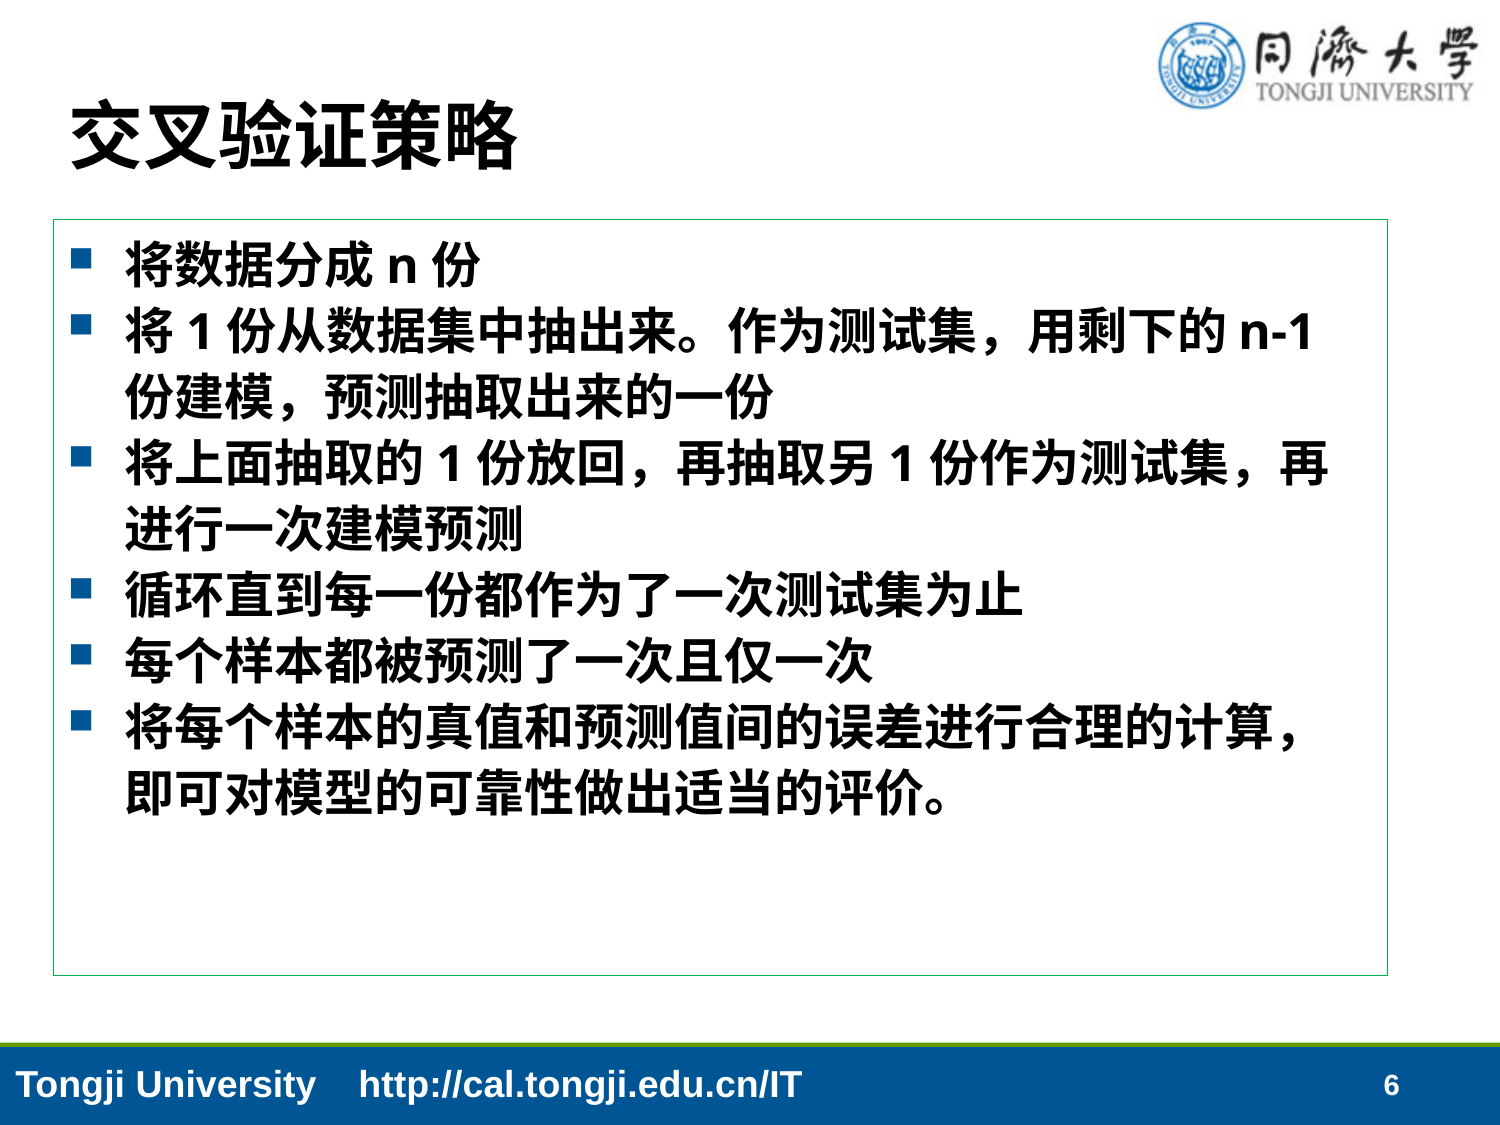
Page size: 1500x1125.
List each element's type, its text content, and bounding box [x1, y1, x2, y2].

text_box 将数据分成n份 将1份从数据集中抽出来。作为测试集，用剩下的n-1份建模，预测抽取出来的一份 将上面抽取的1份放回，再抽取另1份作为测试集，再进行一次建模预测 循环直到每一份都作为了一次测试集为止 每个样本都被预测了一次且仅一次 将每个样本的真值和预测值间的误差进行合理的计算，即可对模型的可靠性做出适当的评价。 [53, 219, 1388, 976]
picture [1145, 19, 1495, 113]
title 交叉验证策略 [53, 37, 1329, 188]
